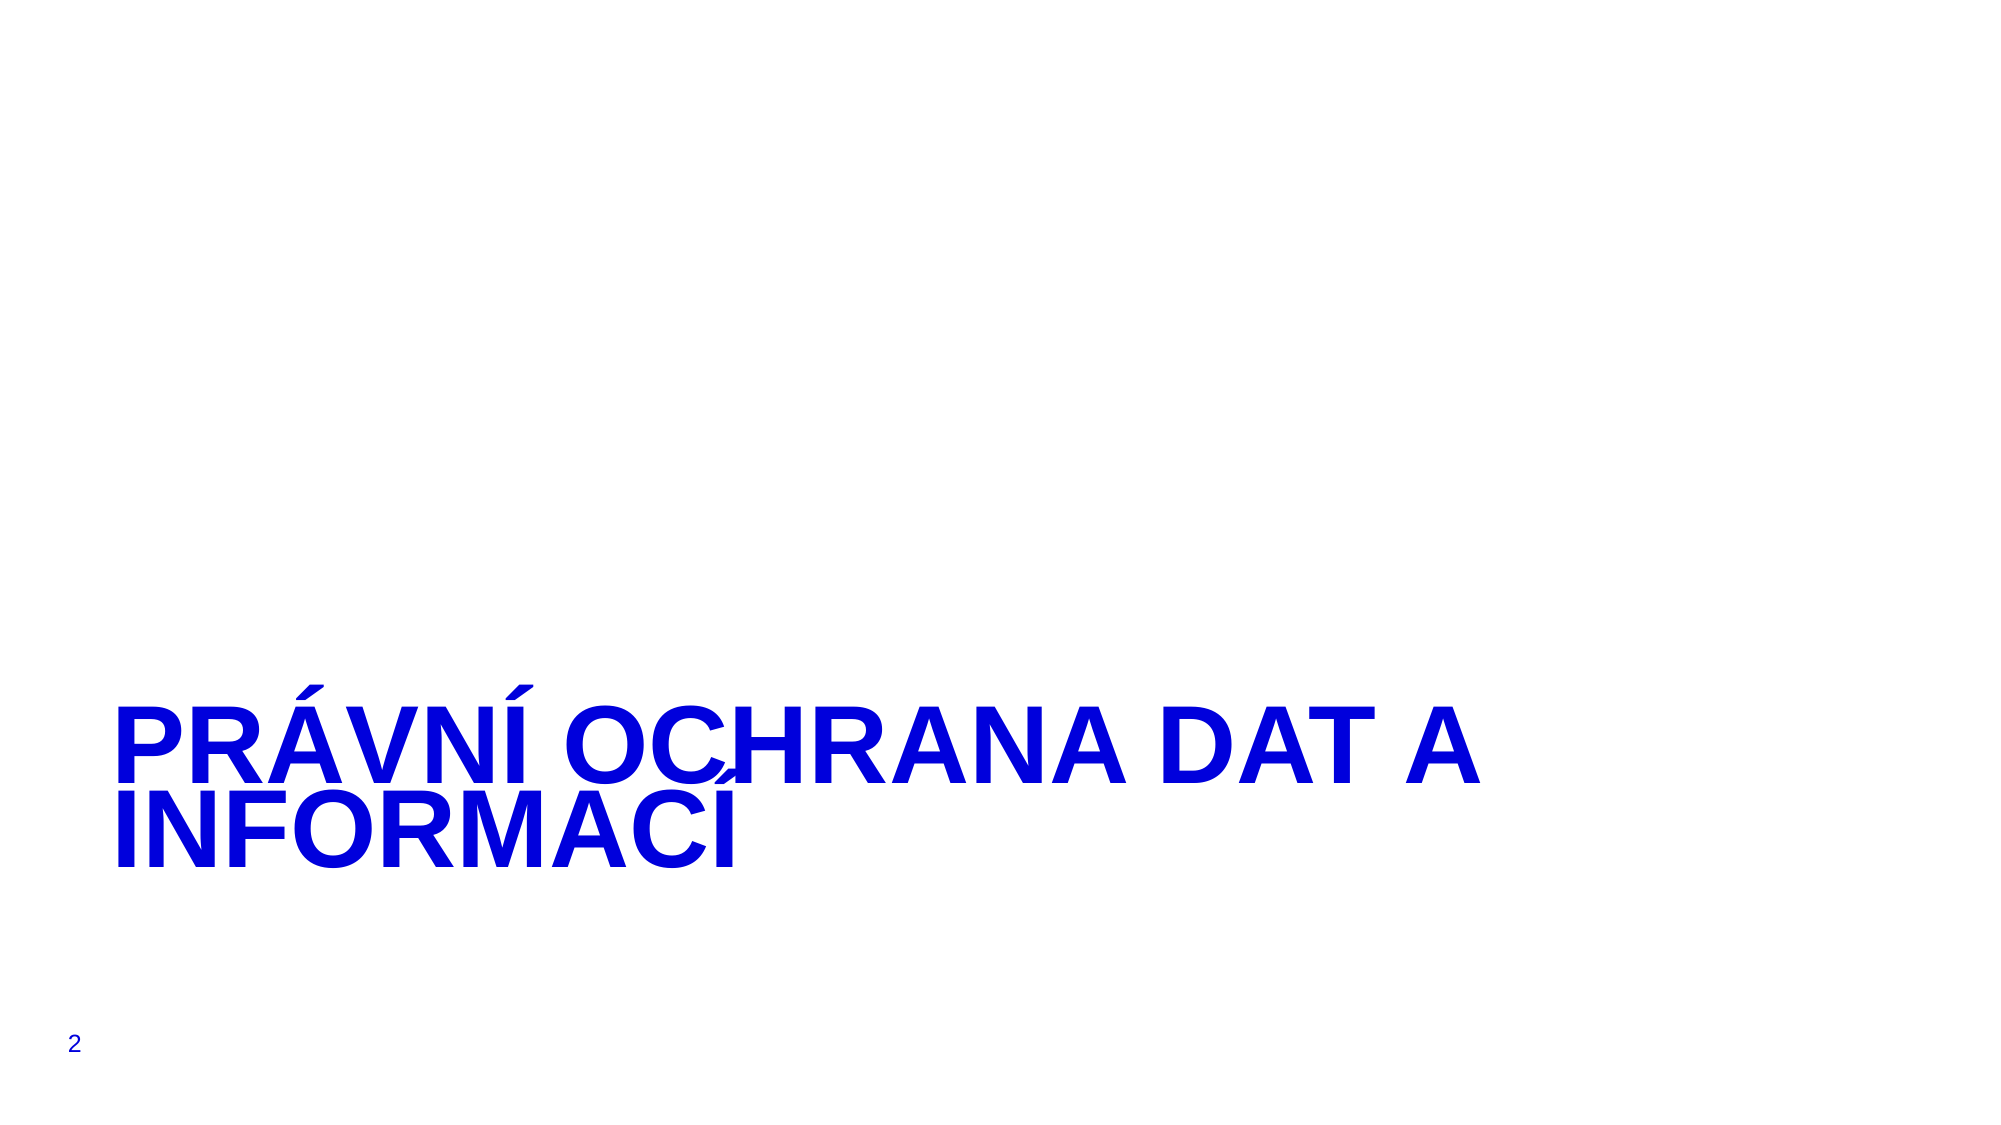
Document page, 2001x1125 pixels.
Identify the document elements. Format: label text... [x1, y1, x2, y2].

title Právní ochrana Dat a informací [111, 722, 1882, 947]
slide_number 2 [67, 1021, 110, 1063]
